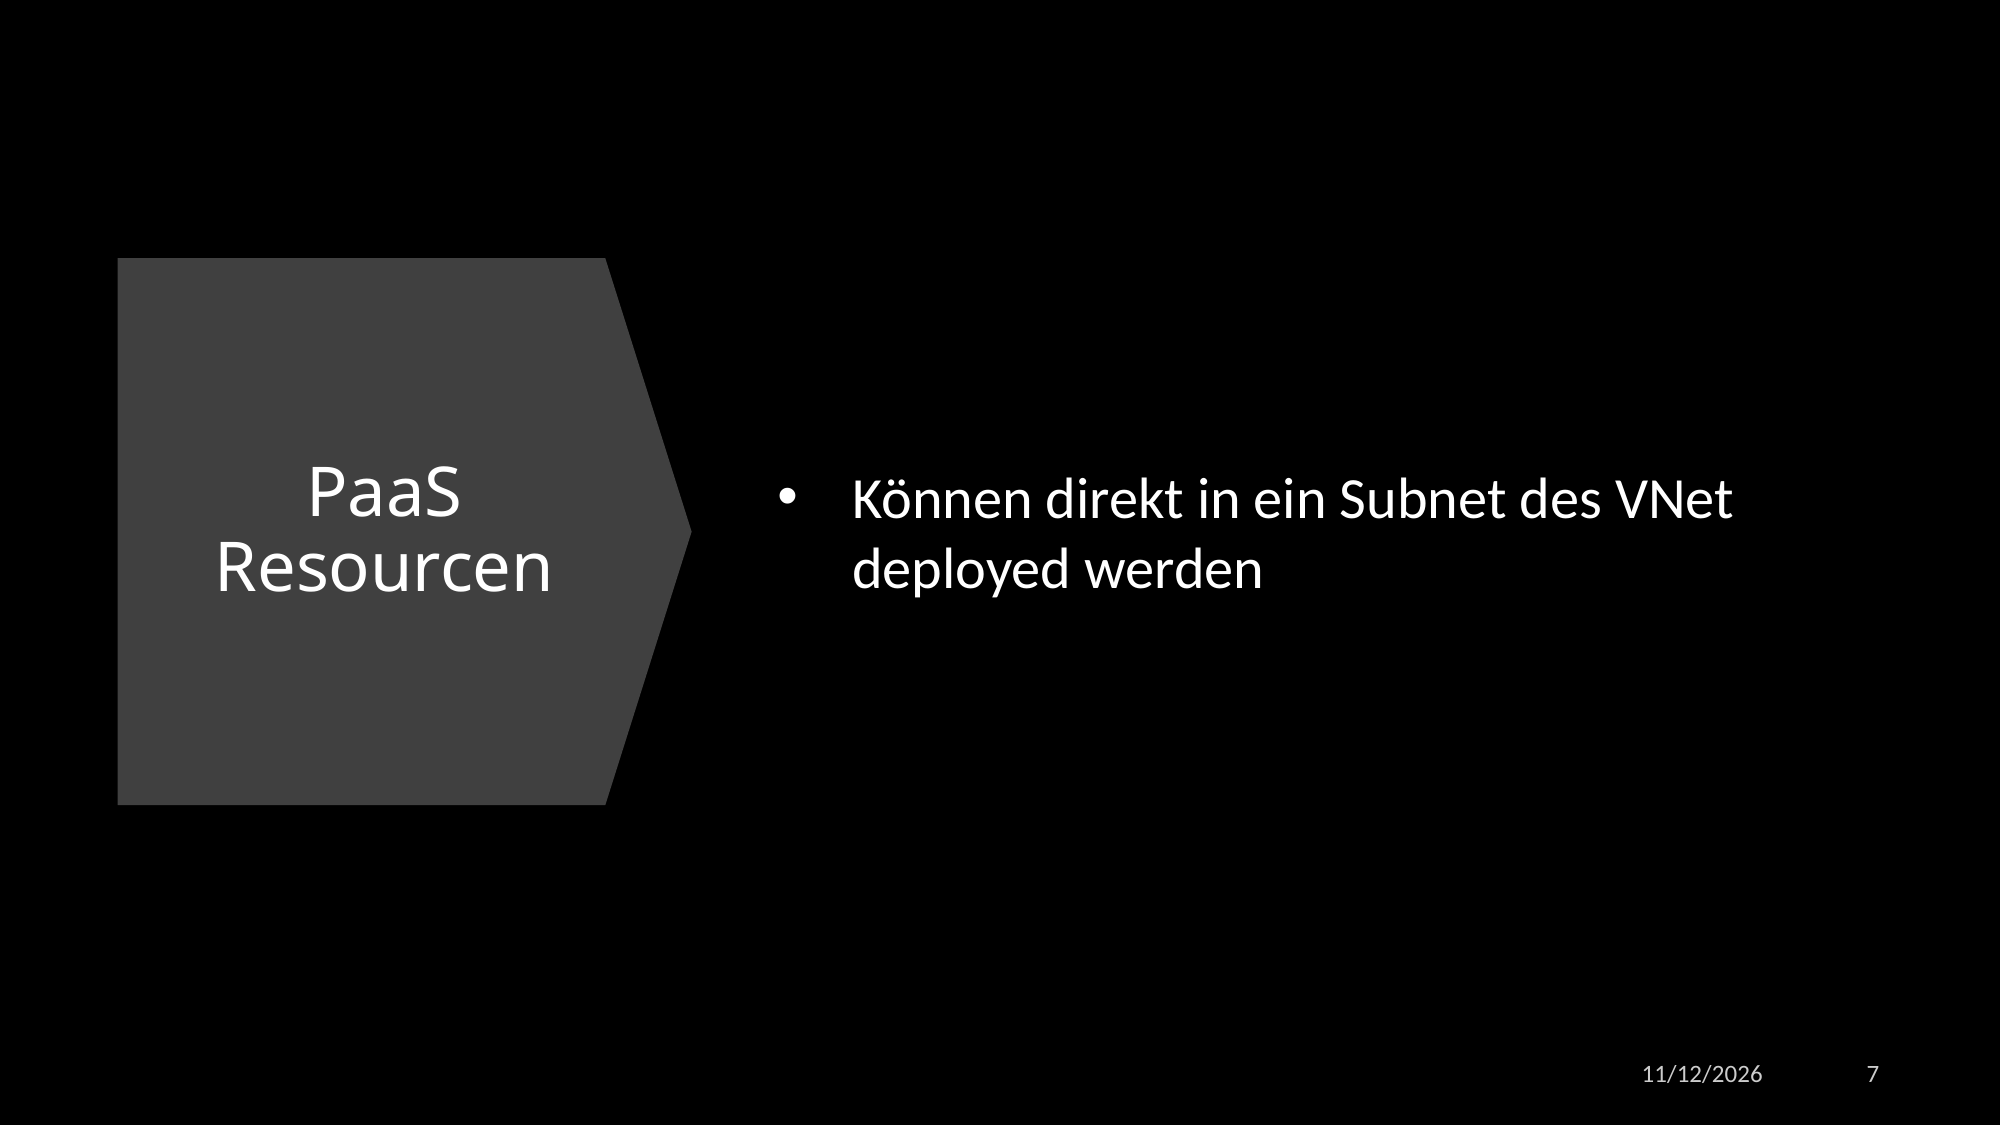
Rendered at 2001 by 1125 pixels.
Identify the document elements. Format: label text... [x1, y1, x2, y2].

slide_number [1450, 1042, 1779, 1103]
text_box Können direkt in ein Subnet des VNet deployed werden [762, 453, 1853, 608]
title PaaS Resourcen [168, 322, 601, 741]
text_box [116, 257, 693, 807]
slide_number 7 [1810, 1042, 1895, 1103]
